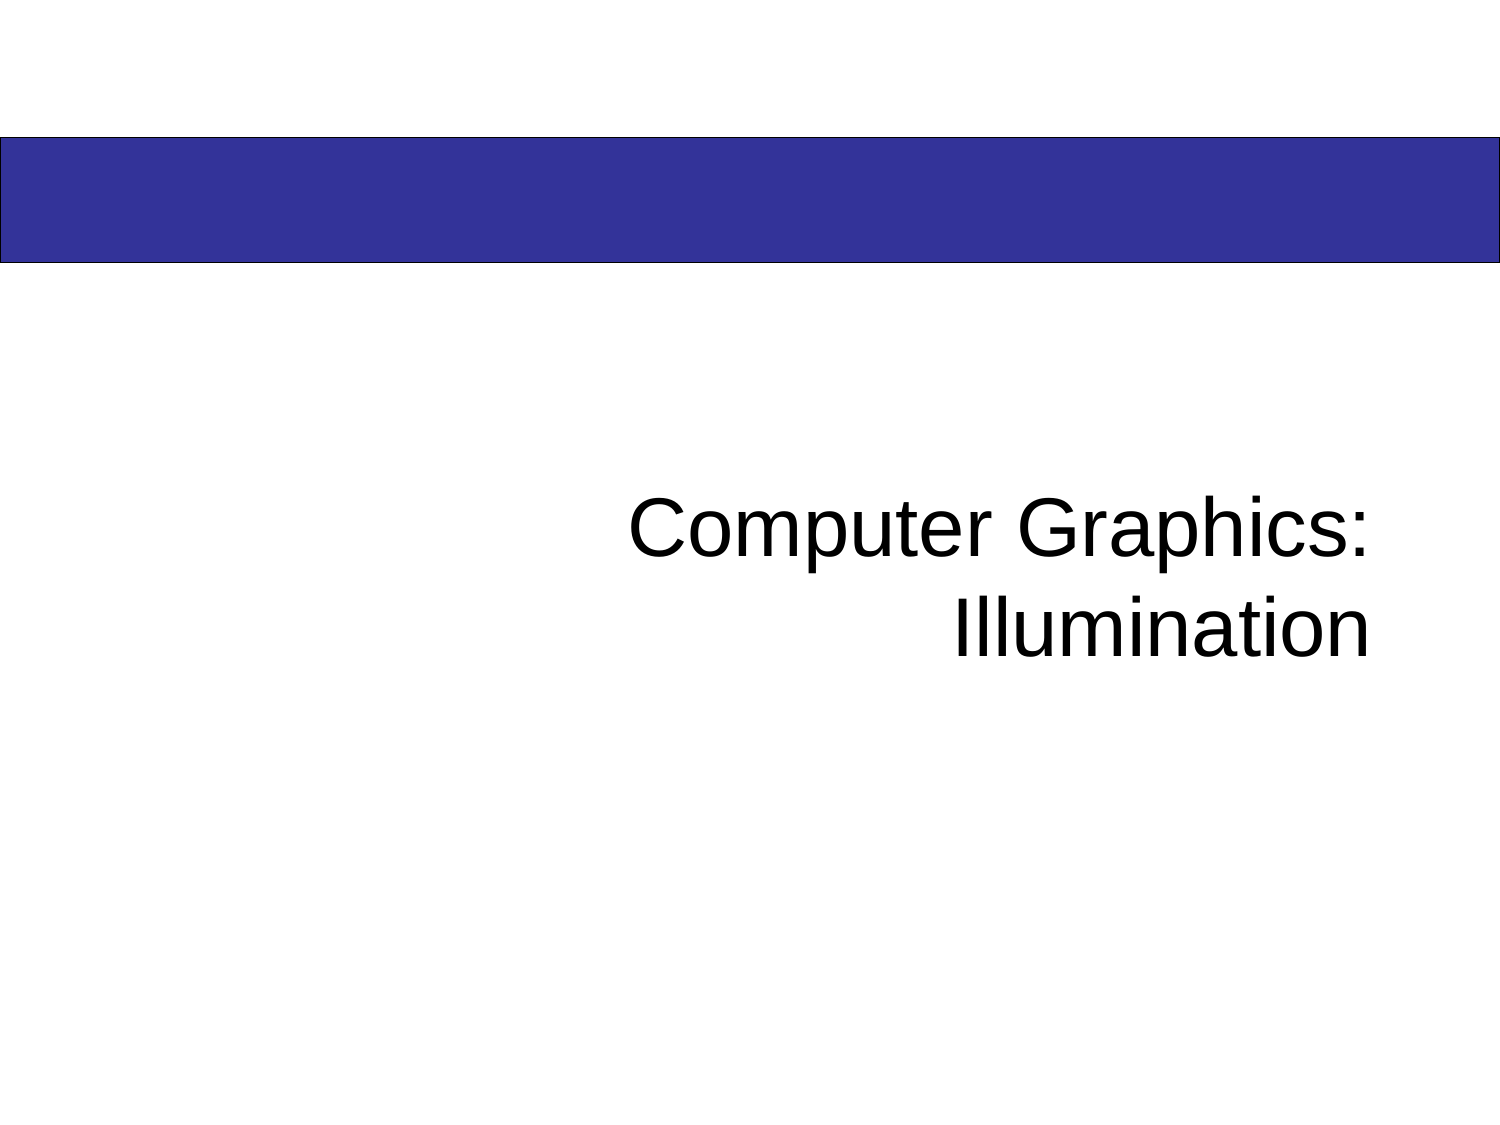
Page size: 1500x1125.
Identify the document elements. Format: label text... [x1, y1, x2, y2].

text_box [0, 137, 1500, 263]
title Computer Graphics: Illumination [112, 318, 1388, 829]
